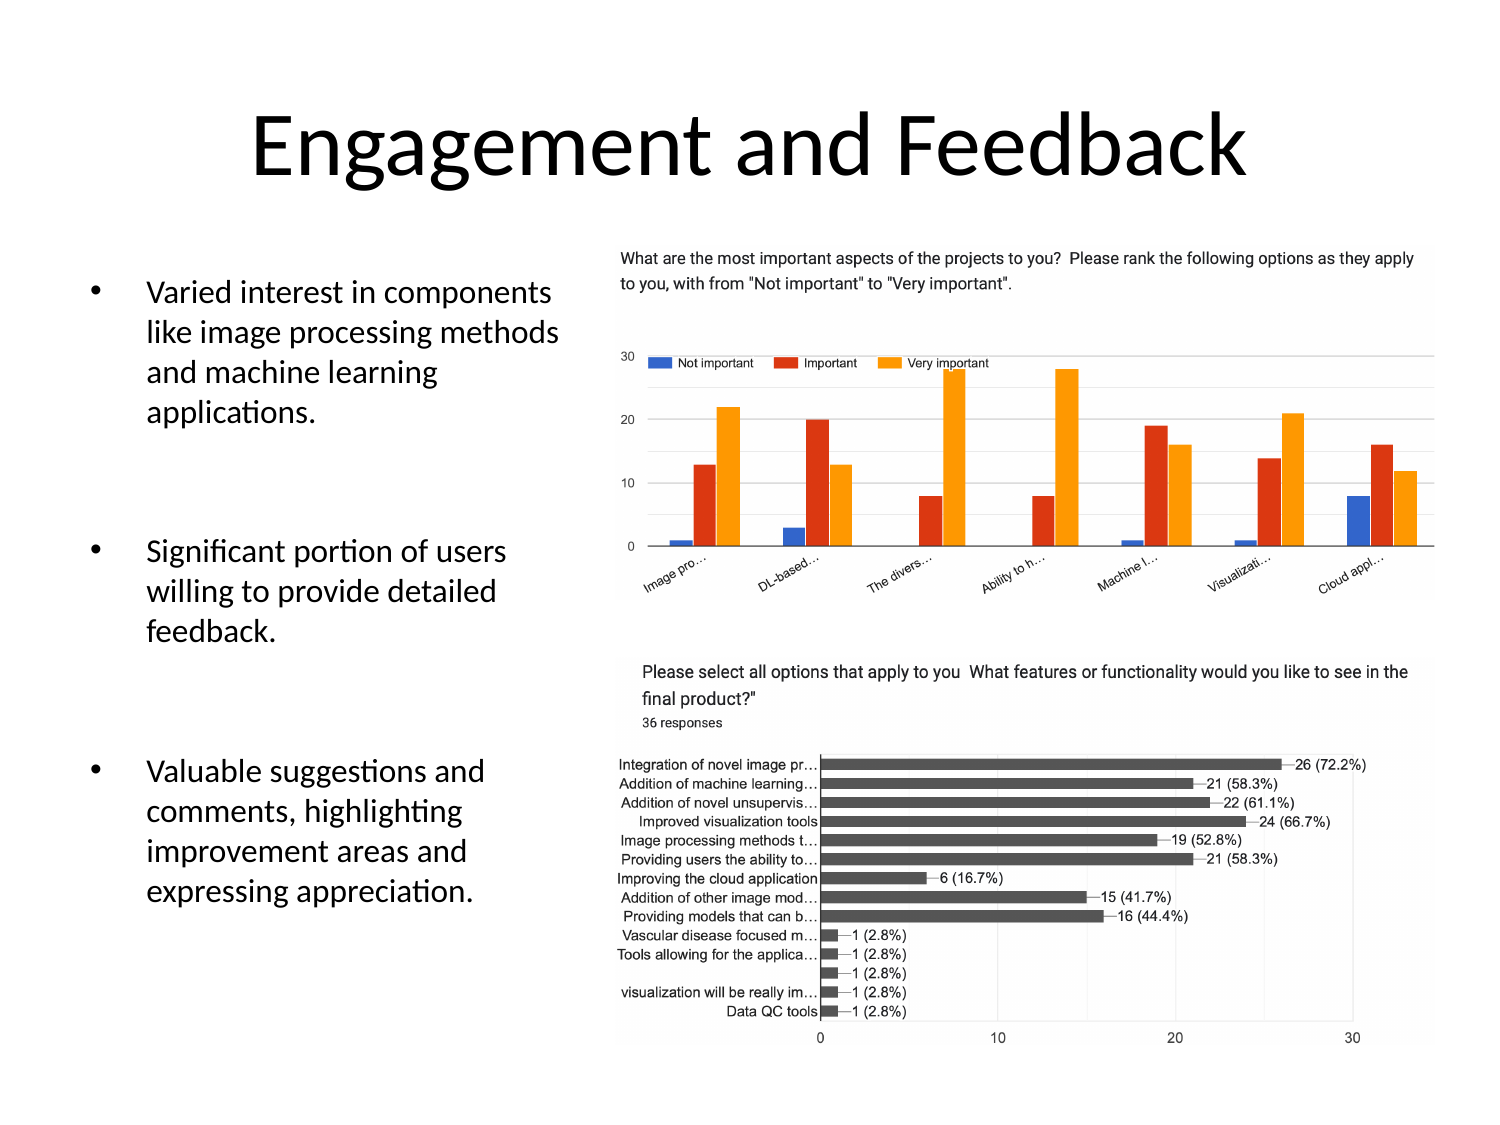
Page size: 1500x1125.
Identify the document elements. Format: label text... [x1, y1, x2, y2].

picture [615, 657, 1435, 1045]
title Engagement and Feedback [75, 45, 1425, 233]
picture [615, 245, 1435, 600]
list Varied interest in components like image processing methods and machine learning applications. Significant portion of users willing to provide detailed feedback. Valuable suggestions and comments, highlighting improvement areas and expressing appreciation. [75, 262, 603, 1005]
